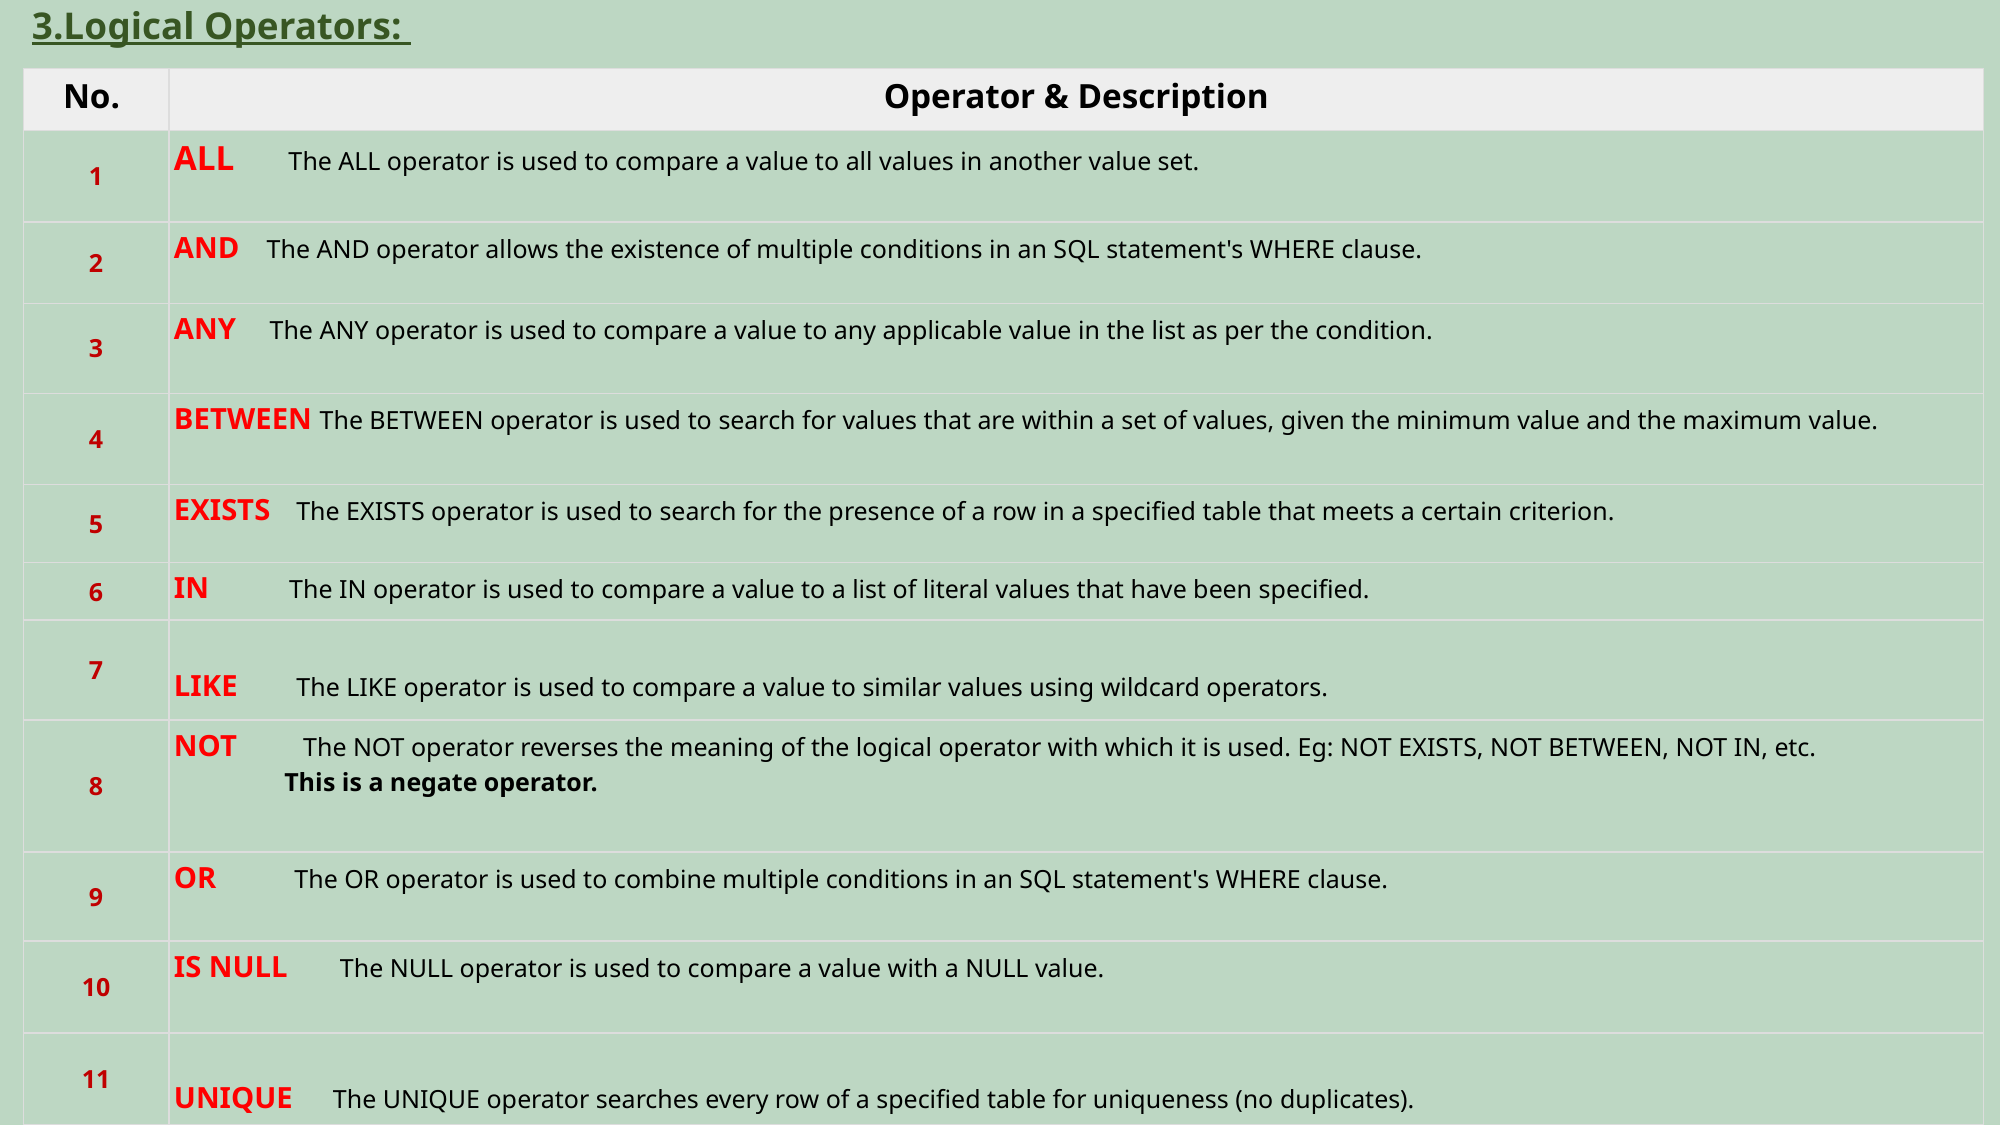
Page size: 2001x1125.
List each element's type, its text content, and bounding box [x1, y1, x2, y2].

table_cell BETWEEN The BETWEEN operator is used to search for values that are within a set of values, given the minimum value and the maximum value. [170, 394, 1983, 484]
table_header No. [24, 69, 168, 130]
table_cell 1 [24, 131, 168, 221]
table_cell IN The IN operator is used to compare a value to a list of literal values that have been specified. [170, 563, 1983, 619]
table_cell 4 [24, 394, 168, 484]
table_header Operator & Description [170, 69, 1983, 130]
table_cell ALL The ALL operator is used to compare a value to all values in another value set. [170, 131, 1983, 221]
table_cell 7 [24, 621, 168, 719]
table_cell 10 [24, 942, 168, 1032]
table_cell 8 [24, 721, 168, 851]
table_cell 2 [24, 223, 168, 303]
table_cell 5 [24, 485, 168, 562]
table_cell 6 [24, 563, 168, 619]
table_cell EXISTS The EXISTS operator is used to search for the presence of a row in a specified table that meets a certain criterion. [170, 485, 1983, 562]
table_cell UNIQUE The UNIQUE operator searches every row of a specified table for uniqueness (no duplicates). [170, 1034, 1983, 1124]
table_cell AND The AND operator allows the existence of multiple conditions in an SQL statement's WHERE clause. [170, 223, 1983, 303]
table_cell OR The OR operator is used to combine multiple conditions in an SQL statement's WHERE clause. [170, 853, 1983, 940]
title 3.Logical Operators: [16, 0, 2000, 55]
table_cell ANY The ANY operator is used to compare a value to any applicable value in the list as per the condition. [170, 304, 1983, 393]
table_cell LIKE The LIKE operator is used to compare a value to similar values using wildcard operators. [170, 621, 1983, 719]
table_cell IS NULL The NULL operator is used to compare a value with a NULL value. [170, 942, 1983, 1032]
table_cell 11 [24, 1034, 168, 1124]
table_cell 3 [24, 304, 168, 393]
table_cell 9 [24, 853, 168, 940]
table_cell NOT The NOT operator reverses the meaning of the logical operator with which it is used. Eg: NOT EXISTS, NOT BETWEEN, NOT IN, etc. This is a negate operator. [170, 721, 1983, 851]
